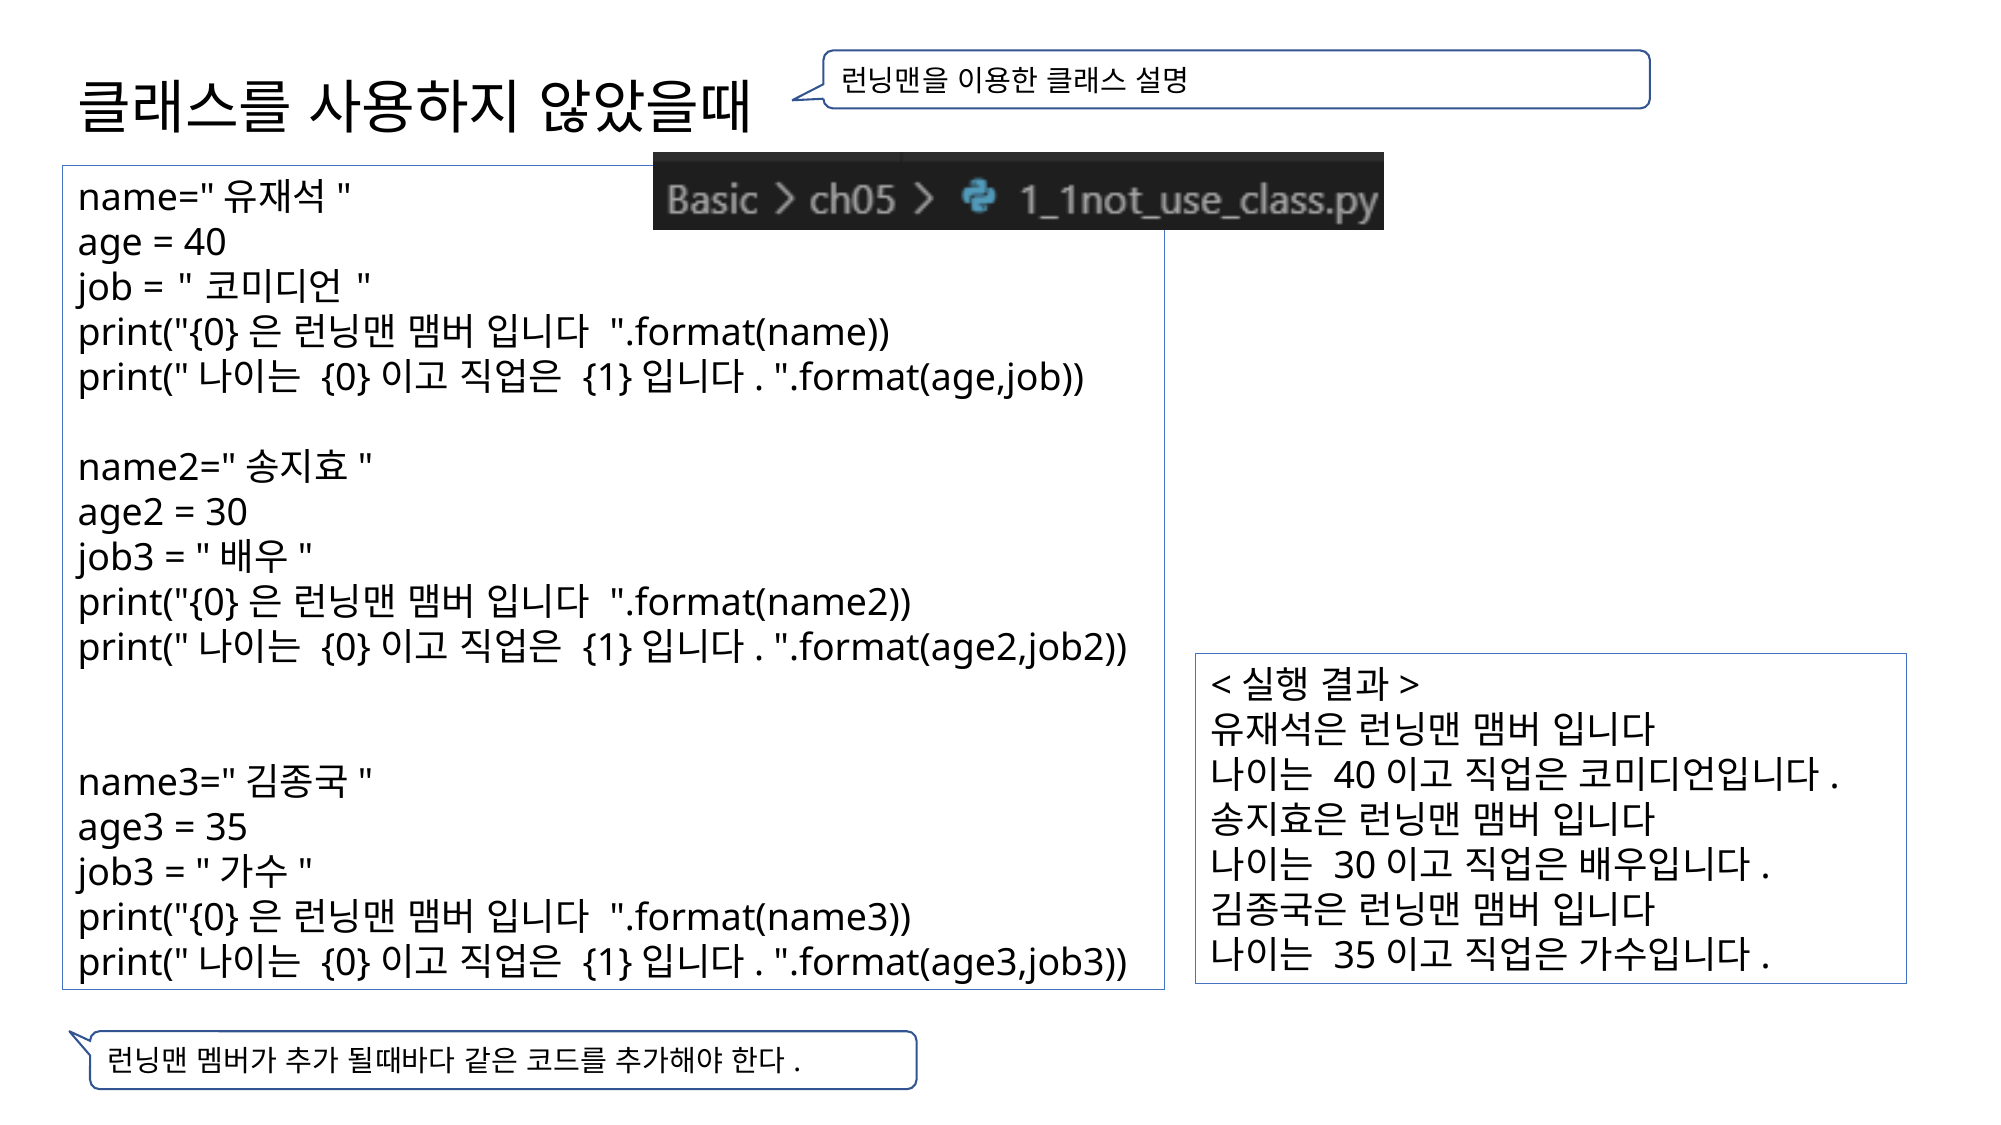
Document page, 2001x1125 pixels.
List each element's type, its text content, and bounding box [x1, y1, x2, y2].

text_box 런닝맨 멤버가 추가 될때바다 같은 코드를 추가해야 한다. [68, 1030, 918, 1091]
text_box 클래스를 사용하지 않았을때 [62, 55, 787, 149]
text_box 런닝맨을 이용한 클래스 설명 [791, 49, 1651, 110]
text_box name="유재석" age = 40 job = "코미디언" print("{0}은 런닝맨 맴버 입니다 ".format(name)) print("나이는 {0}이고 직업은 {1}입니다. ".format(age,job)) name2="송지효" age2 = 30 job3 = "배우" print("{0}은 런닝맨 맴버 입니다 ".format(name2)) print("나이는 {0}이고 직업은 {1}입니다. ".format(age2,job2)) name3="김종국" age3 = 35 job3 = "가수" print("{0}은 런닝맨 맴버 입니다 ".format(name3)) print("나이는 {0}이고 직업은 {1}입니다. ".format(age3,job3)) [62, 165, 1165, 990]
text_box <실행 결과> 유재석은 런닝맨 맴버 입니다 나이는 40이고 직업은 코미디언입니다. 송지효은 런닝맨 맴버 입니다 나이는 30이고 직업은 배우입니다. 김종국은 런닝맨 맴버 입니다 나이는 35이고 직업은 가수입니다. [1195, 653, 1907, 984]
picture [653, 152, 1384, 230]
